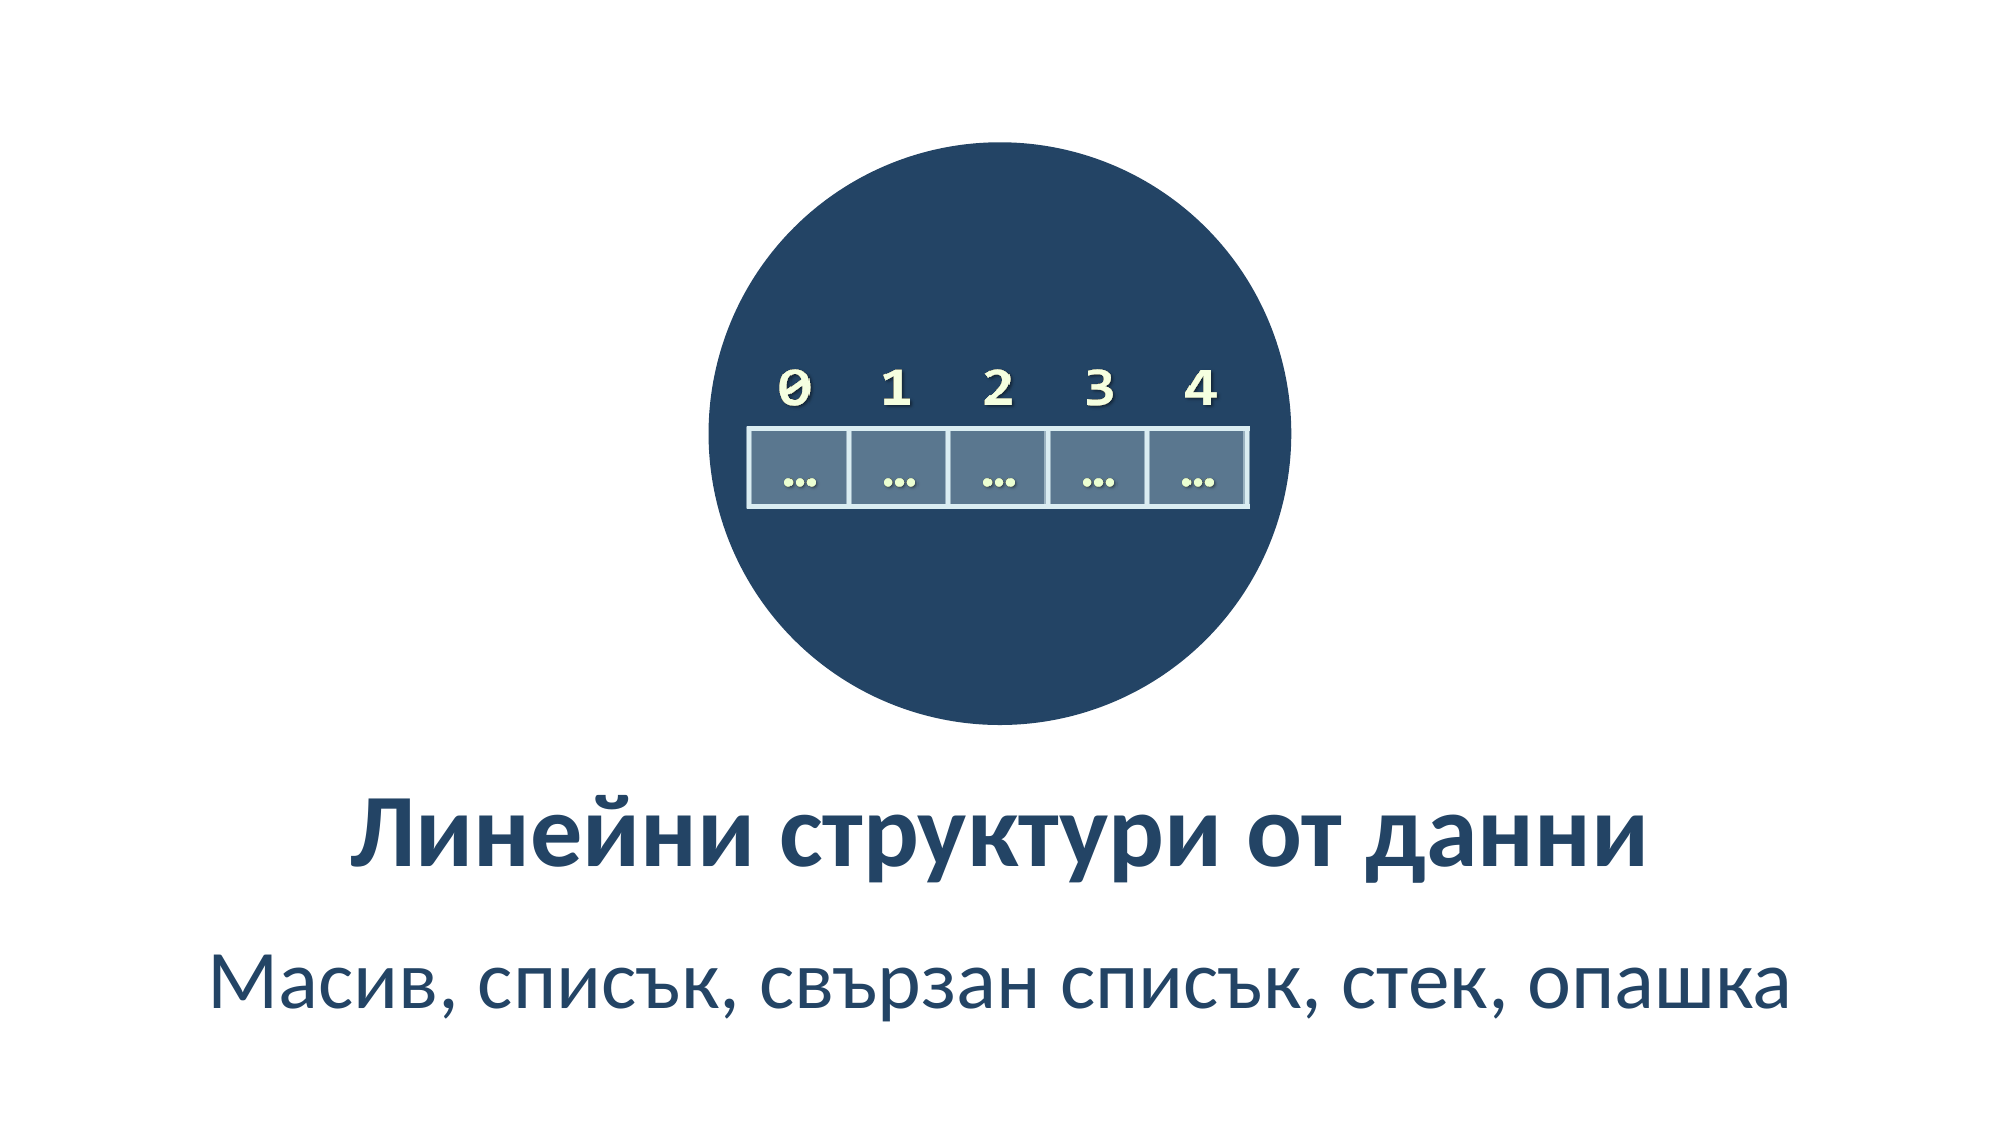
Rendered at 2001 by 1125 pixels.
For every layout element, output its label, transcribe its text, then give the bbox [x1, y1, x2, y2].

subtitle Масив, списък, свързан списък, стек, опашка [101, 909, 1900, 1036]
title Линейни структури от данни [101, 761, 1900, 888]
picture [737, 333, 1263, 517]
